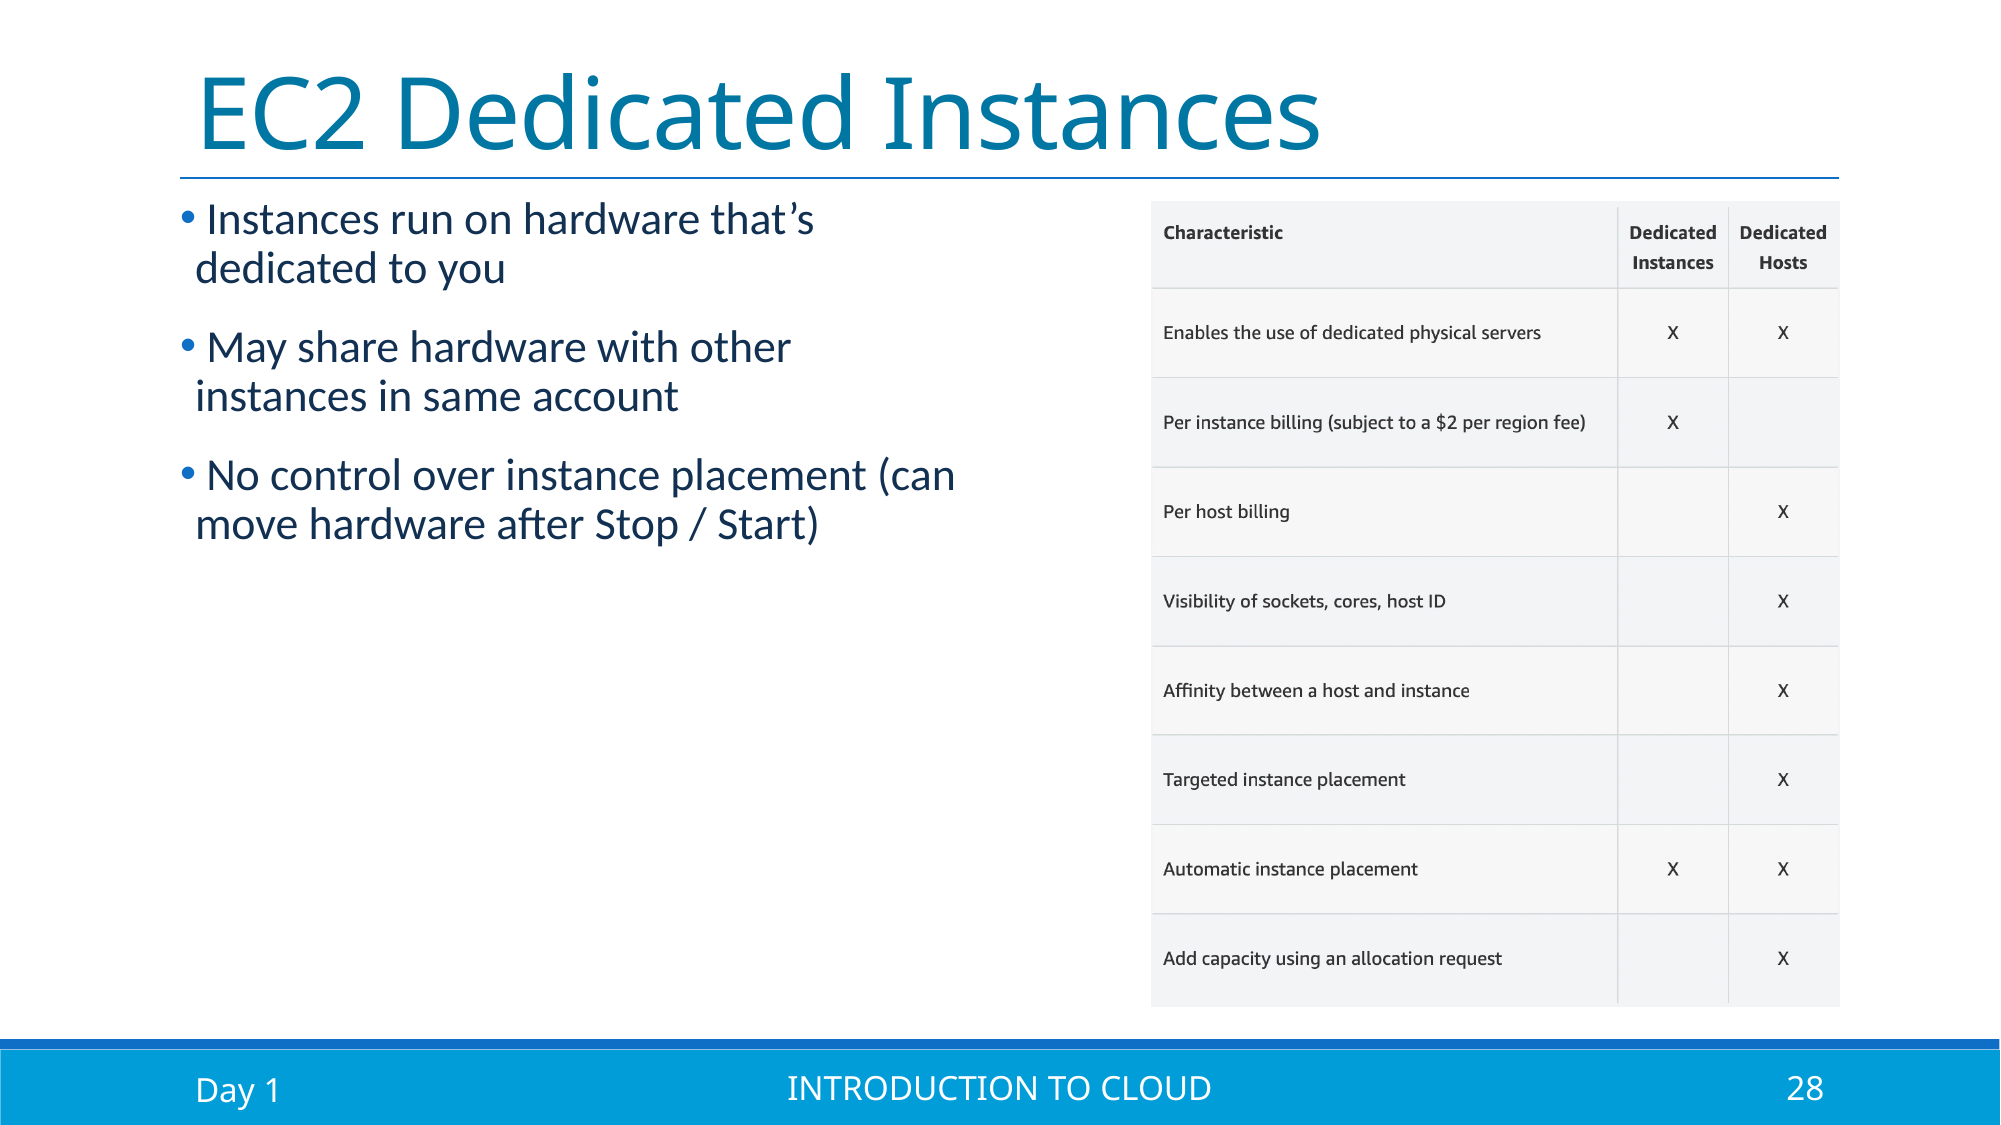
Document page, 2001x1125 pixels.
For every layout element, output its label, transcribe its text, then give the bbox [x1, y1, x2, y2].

list Instances run on hardware that’s dedicated to you May share hardware with other instances in same account No control over instance placement (can move hardware after Stop / Start) [180, 187, 972, 997]
slide_number Day 1 [180, 1059, 586, 1120]
slide_number 28 [1624, 1059, 1840, 1120]
picture [1150, 201, 1840, 1007]
title EC2 Dedicated Instances [180, 47, 1830, 178]
footer Introduction to Cloud [604, 1059, 1396, 1120]
